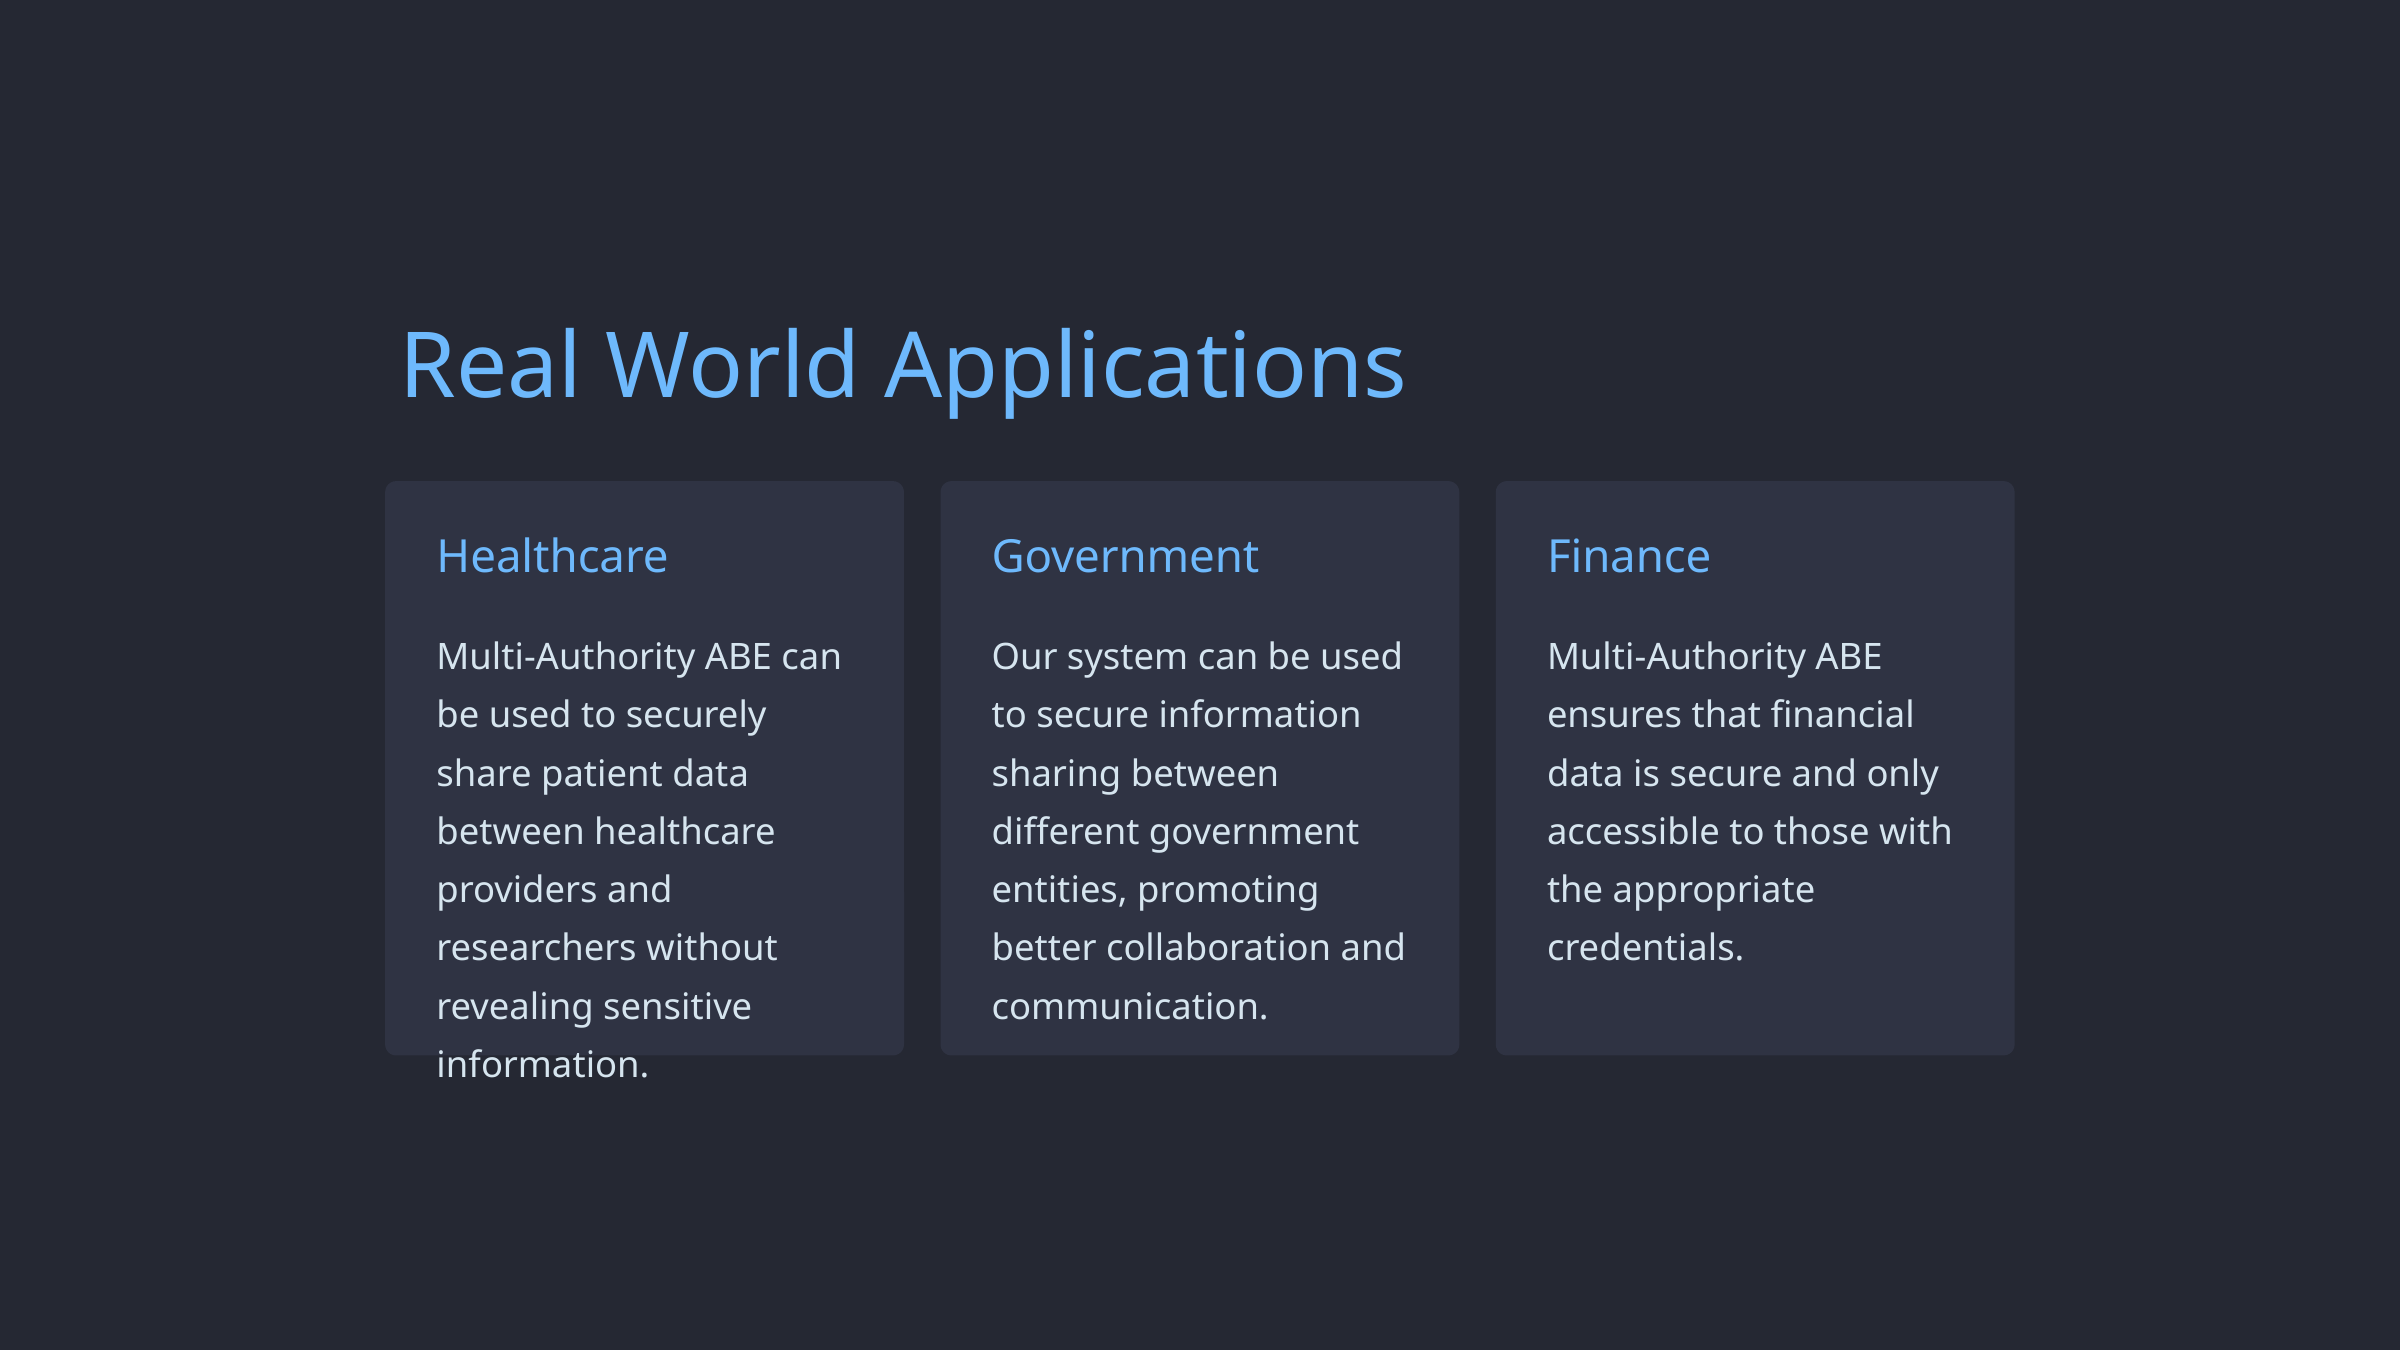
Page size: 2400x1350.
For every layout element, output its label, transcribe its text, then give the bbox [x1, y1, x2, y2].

text_box Real World Applications [385, 294, 1397, 409]
text_box Healthcare [421, 517, 787, 575]
text_box Finance [1532, 517, 1897, 575]
text_box [0, 0, 2400, 1350]
text_box [1495, 481, 2015, 1056]
text_box Multi-Authority ABE can be used to securely share patient data between healthcare providers and researchers without revealing sensitive information. [421, 611, 868, 1020]
text_box Our system can be used to secure information sharing between different government entities, promoting better collaboration and communication. [976, 611, 1423, 1020]
text_box Government [976, 517, 1342, 575]
text_box Multi-Authority ABE ensures that financial data is secure and only accessible to those with the appropriate credentials. [1532, 610, 1979, 903]
text_box [385, 481, 905, 1056]
text_box [940, 481, 1460, 1056]
